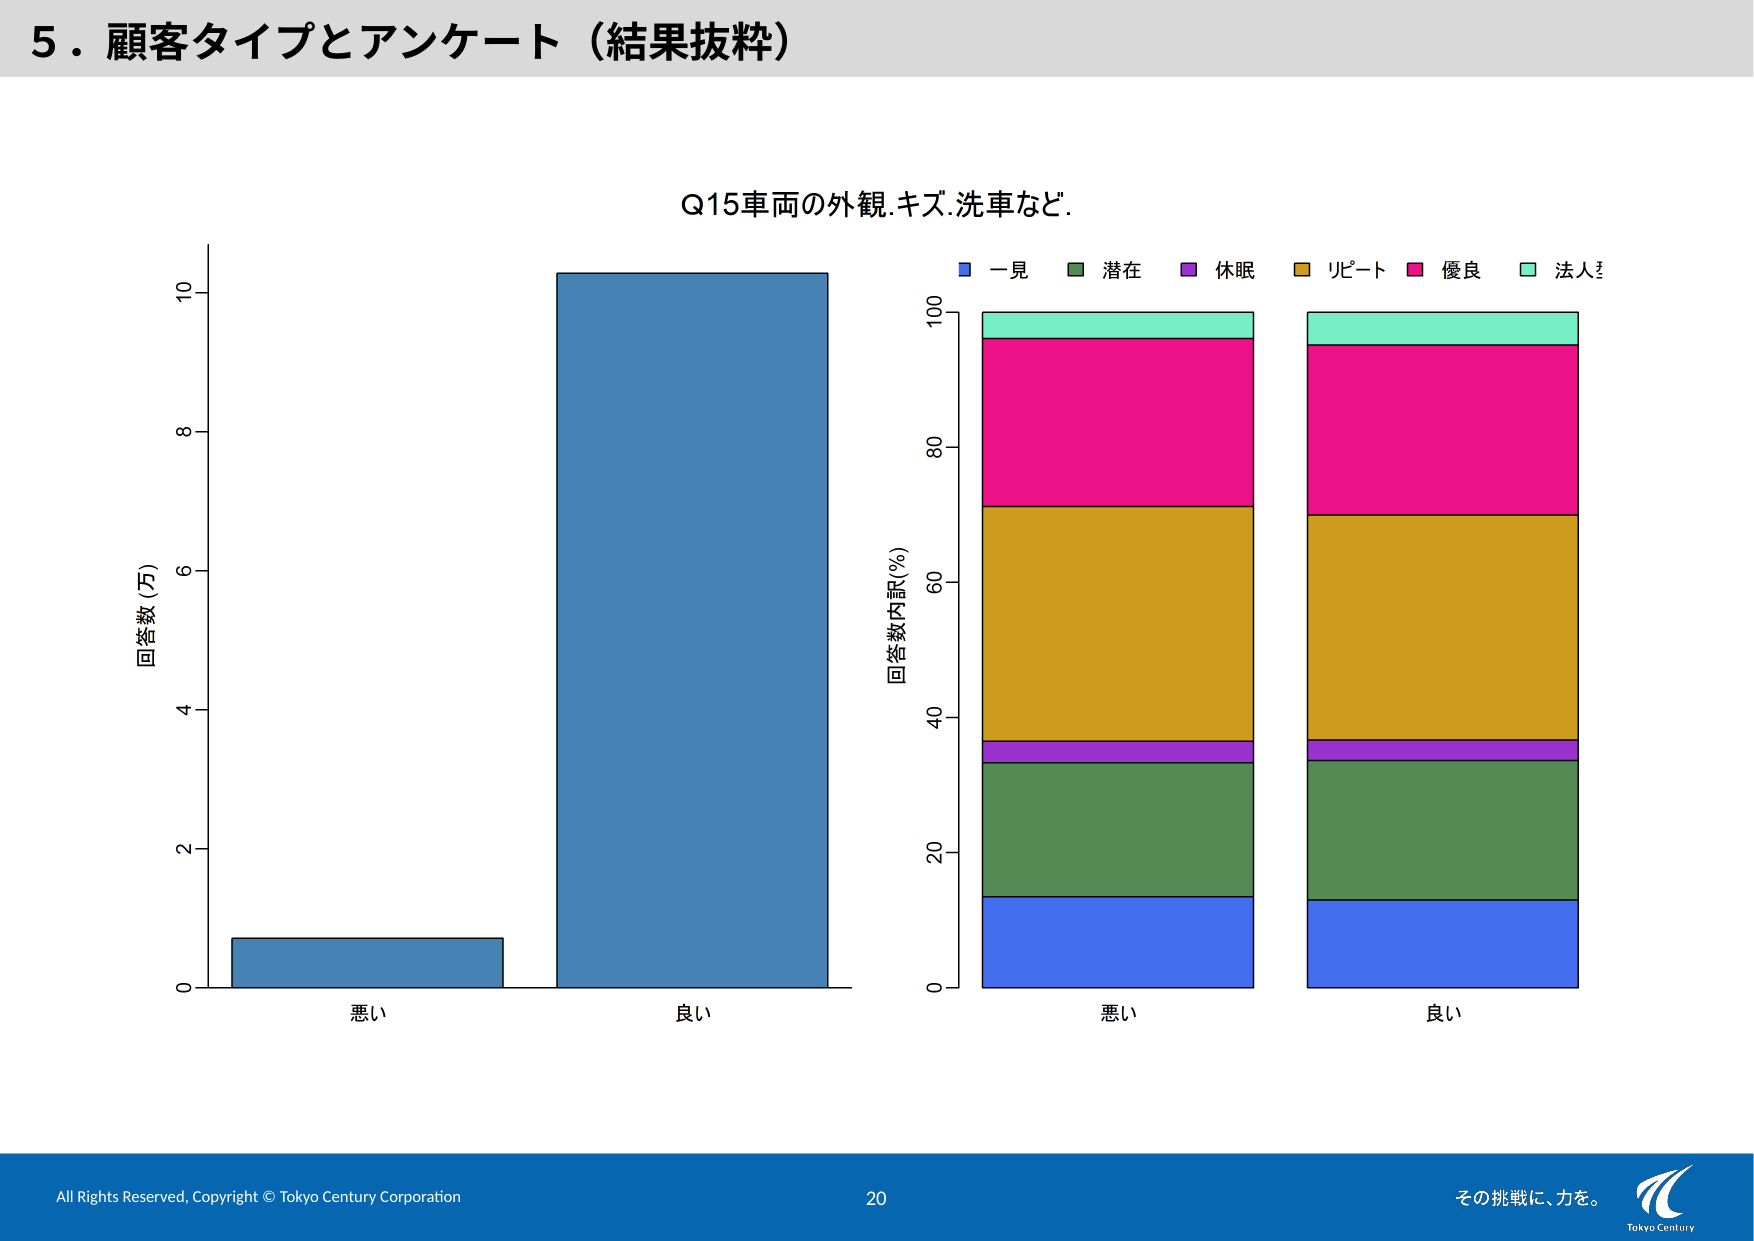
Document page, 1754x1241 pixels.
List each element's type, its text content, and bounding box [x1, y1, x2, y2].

picture [0, 77, 1754, 1241]
text_box ５．顧客タイプとアンケート（結果抜粋） [0, 0, 1754, 77]
